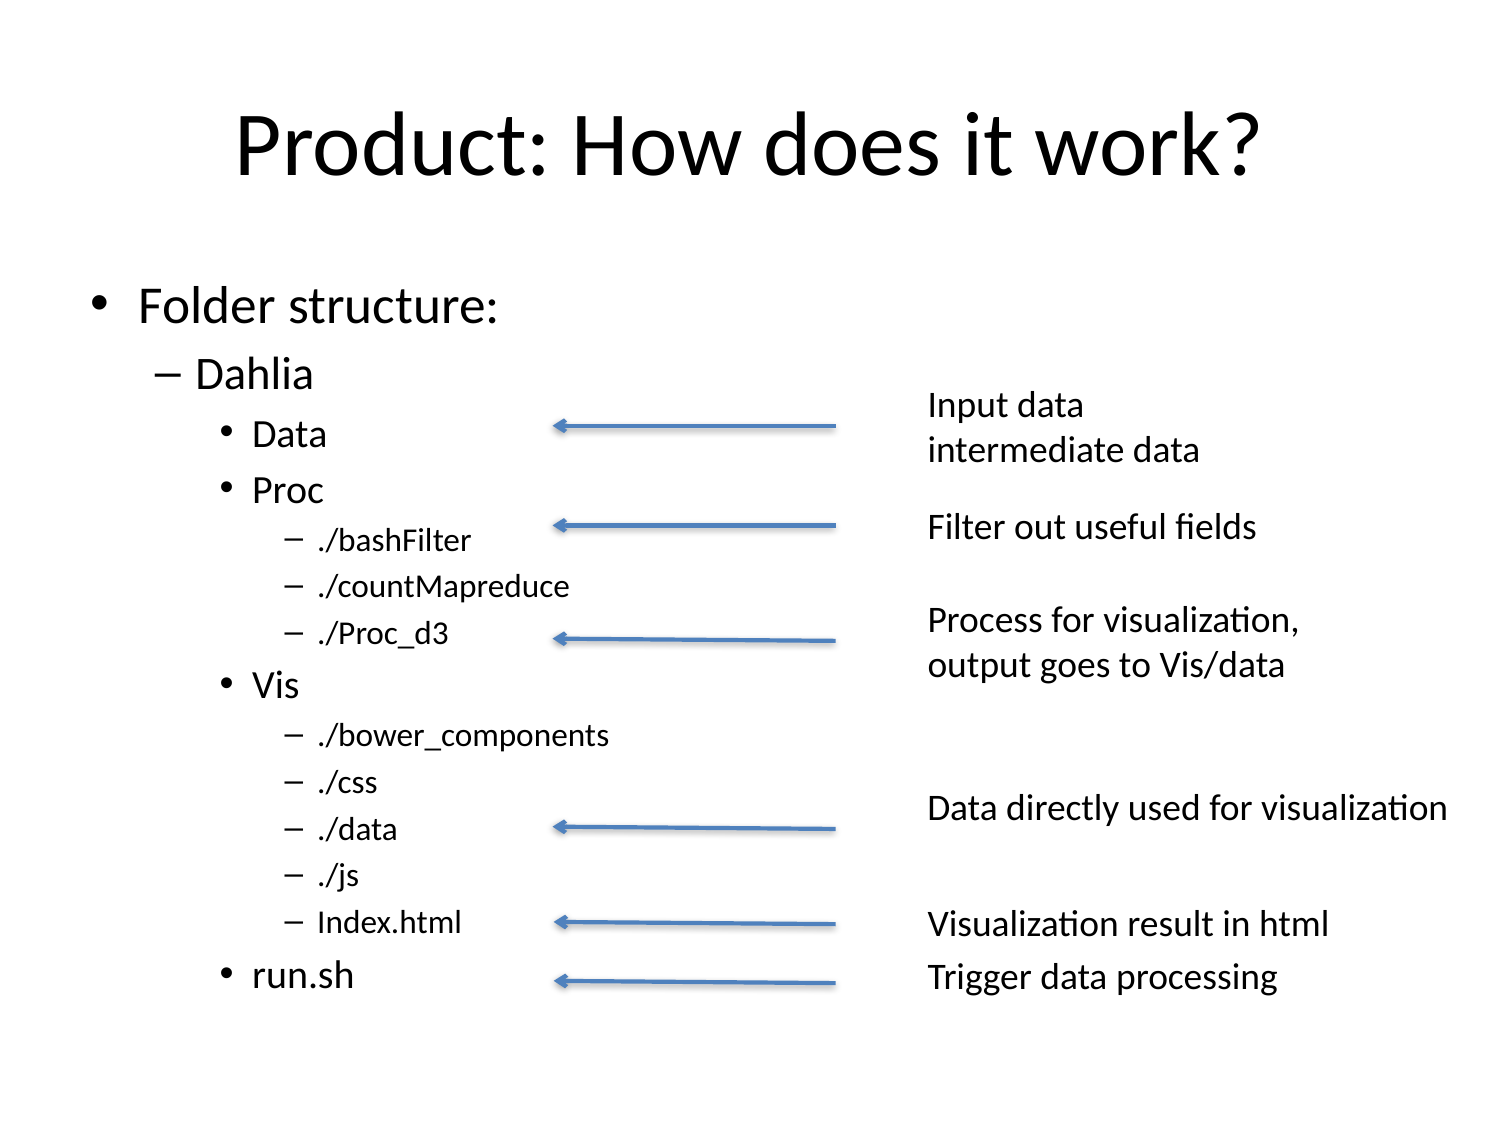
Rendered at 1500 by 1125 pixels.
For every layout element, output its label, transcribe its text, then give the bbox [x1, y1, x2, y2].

text_box Process for visualization, output goes to Vis/data [912, 587, 1375, 693]
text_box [552, 826, 836, 830]
text_box Data directly used for visualization [912, 775, 1500, 836]
text_box Input data intermediate data [912, 372, 1300, 478]
list Folder structure: Dahlia Data Proc ./bashFilter ./countMapreduce ./Proc_d3 Vis ./bower_components ./css ./data ./js Index.html run.sh [75, 262, 1375, 1005]
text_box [552, 638, 836, 642]
text_box Trigger data processing [912, 944, 1466, 1004]
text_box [553, 921, 836, 925]
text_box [553, 980, 836, 984]
text_box Filter out useful fields [912, 495, 1300, 555]
text_box Visualization result in html [912, 891, 1466, 944]
title Product: How does it work? [75, 45, 1425, 233]
